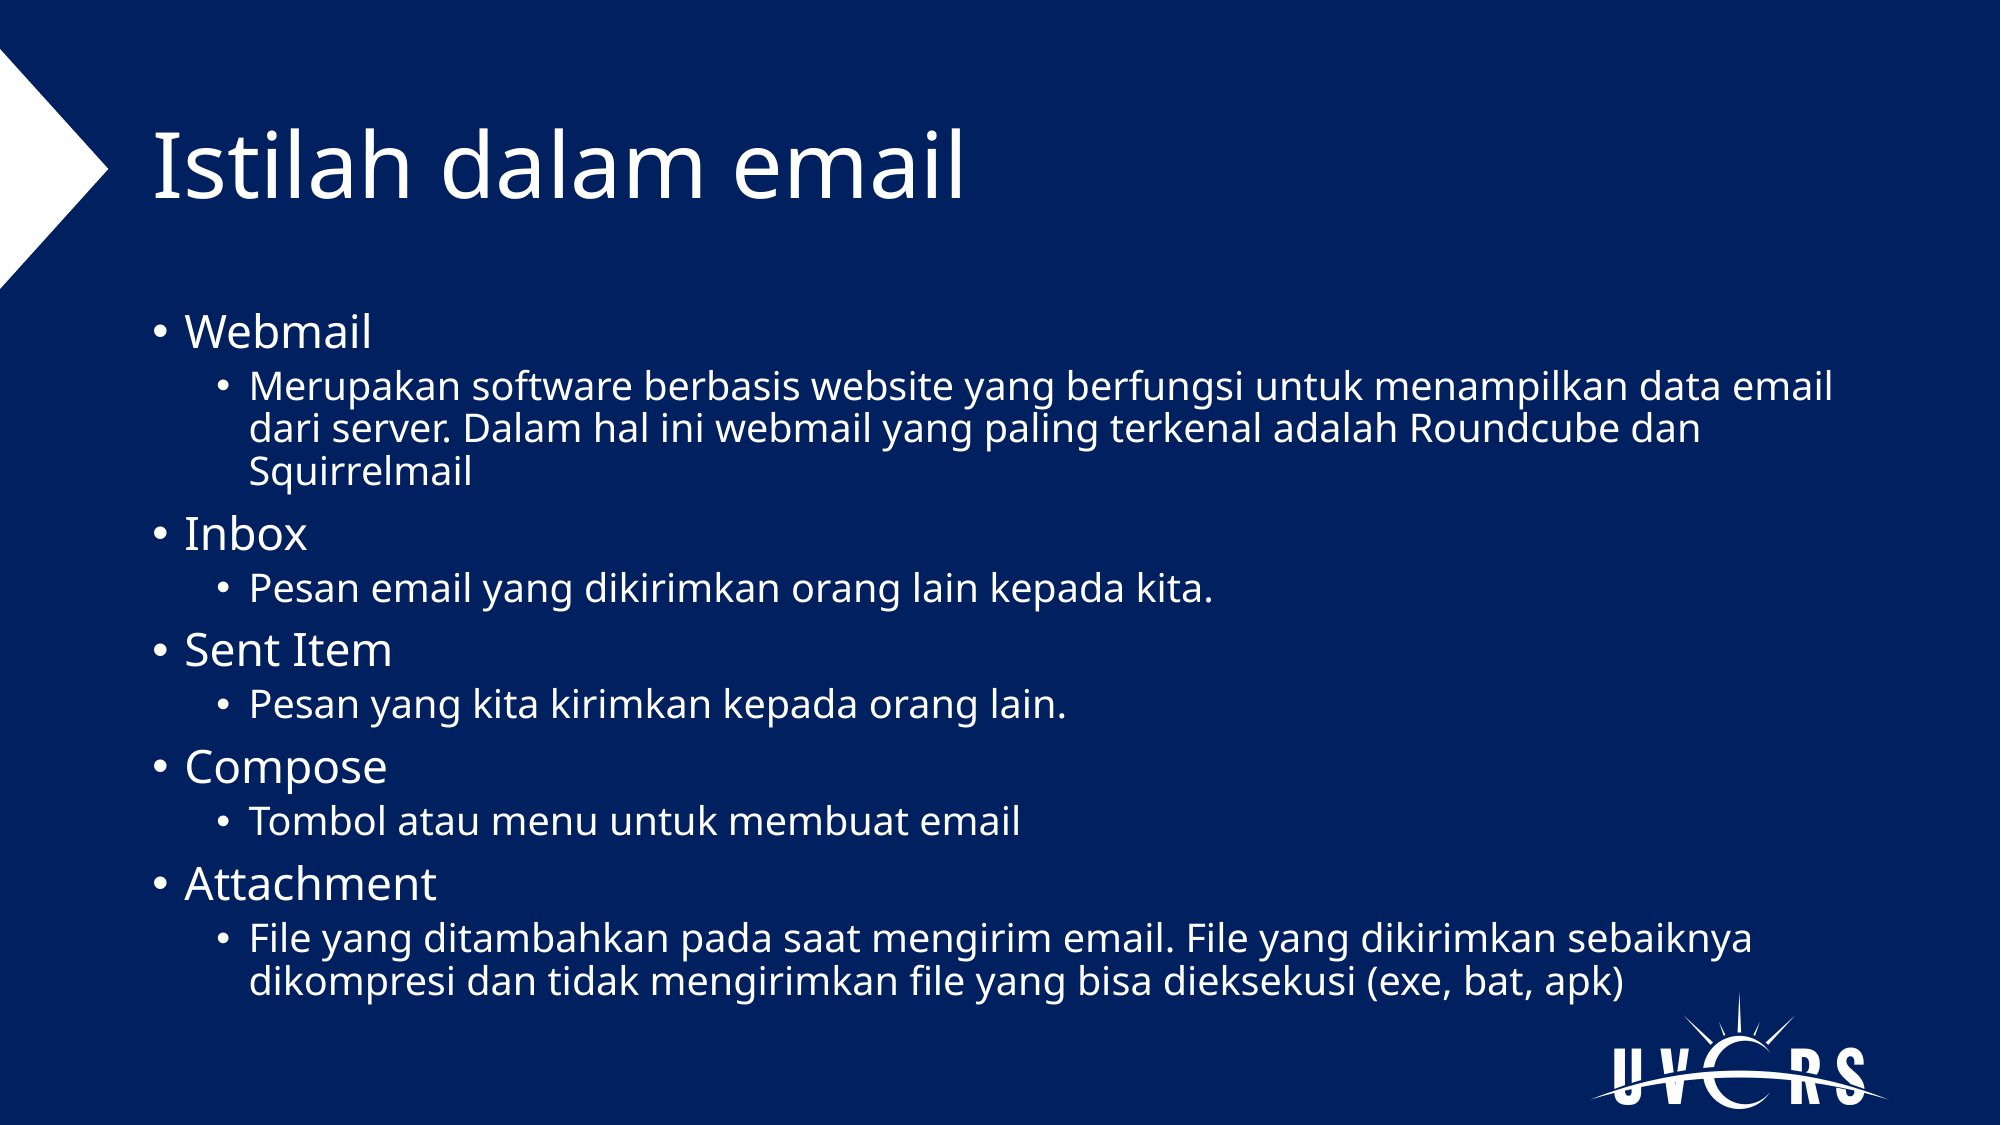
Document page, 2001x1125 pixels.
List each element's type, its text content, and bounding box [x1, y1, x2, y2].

list Webmail Merupakan software berbasis website yang berfungsi untuk menampilkan data email dari server. Dalam hal ini webmail yang paling terkenal adalah Roundcube dan Squirrelmail Inbox Pesan email yang dikirimkan orang lain kepada kita. Sent Item Pesan yang kita kirimkan kepada orang lain. Compose Tombol atau menu untuk membuat email Attachment File yang ditambahkan pada saat mengirim email. File yang dikirimkan sebaiknya dikompresi dan tidak mengirimkan file yang bisa dieksekusi (exe, bat, apk) [137, 301, 1863, 1015]
title Istilah dalam email [137, 59, 1863, 278]
